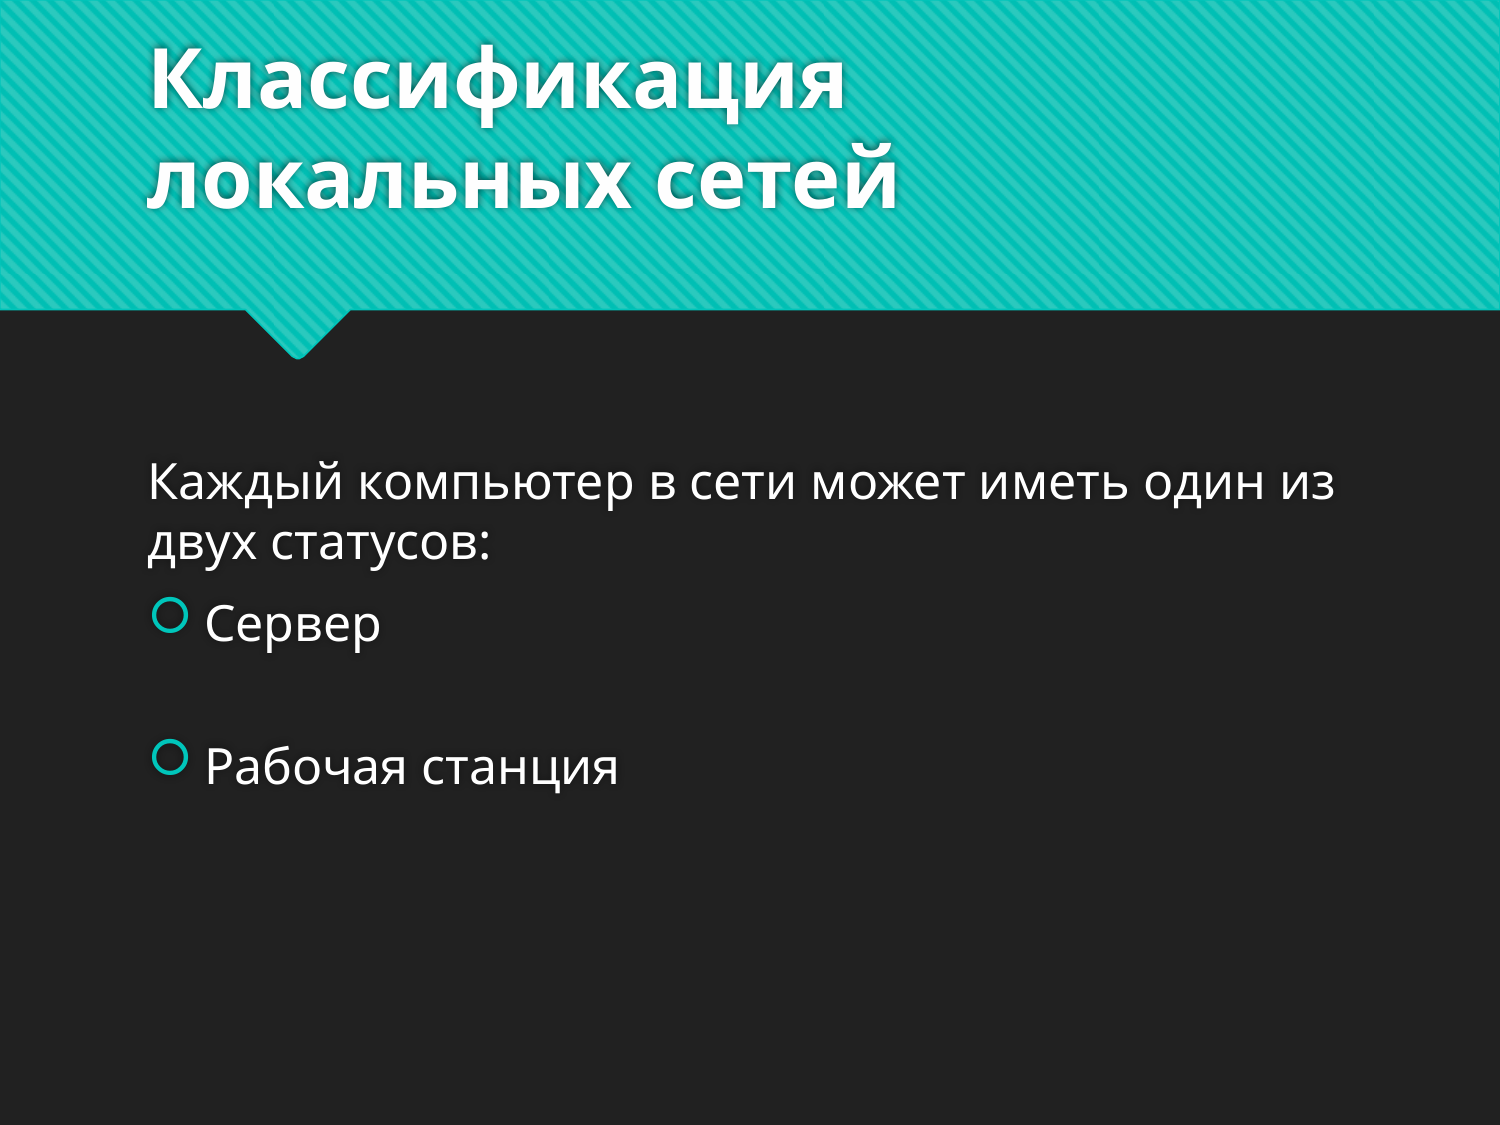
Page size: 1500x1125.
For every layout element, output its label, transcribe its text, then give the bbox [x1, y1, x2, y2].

list Каждый компьютер в сети может иметь один из двух статусов: Сервер Рабочая станция [132, 364, 1368, 962]
title Классификация локальных сетей [132, 73, 1368, 233]
